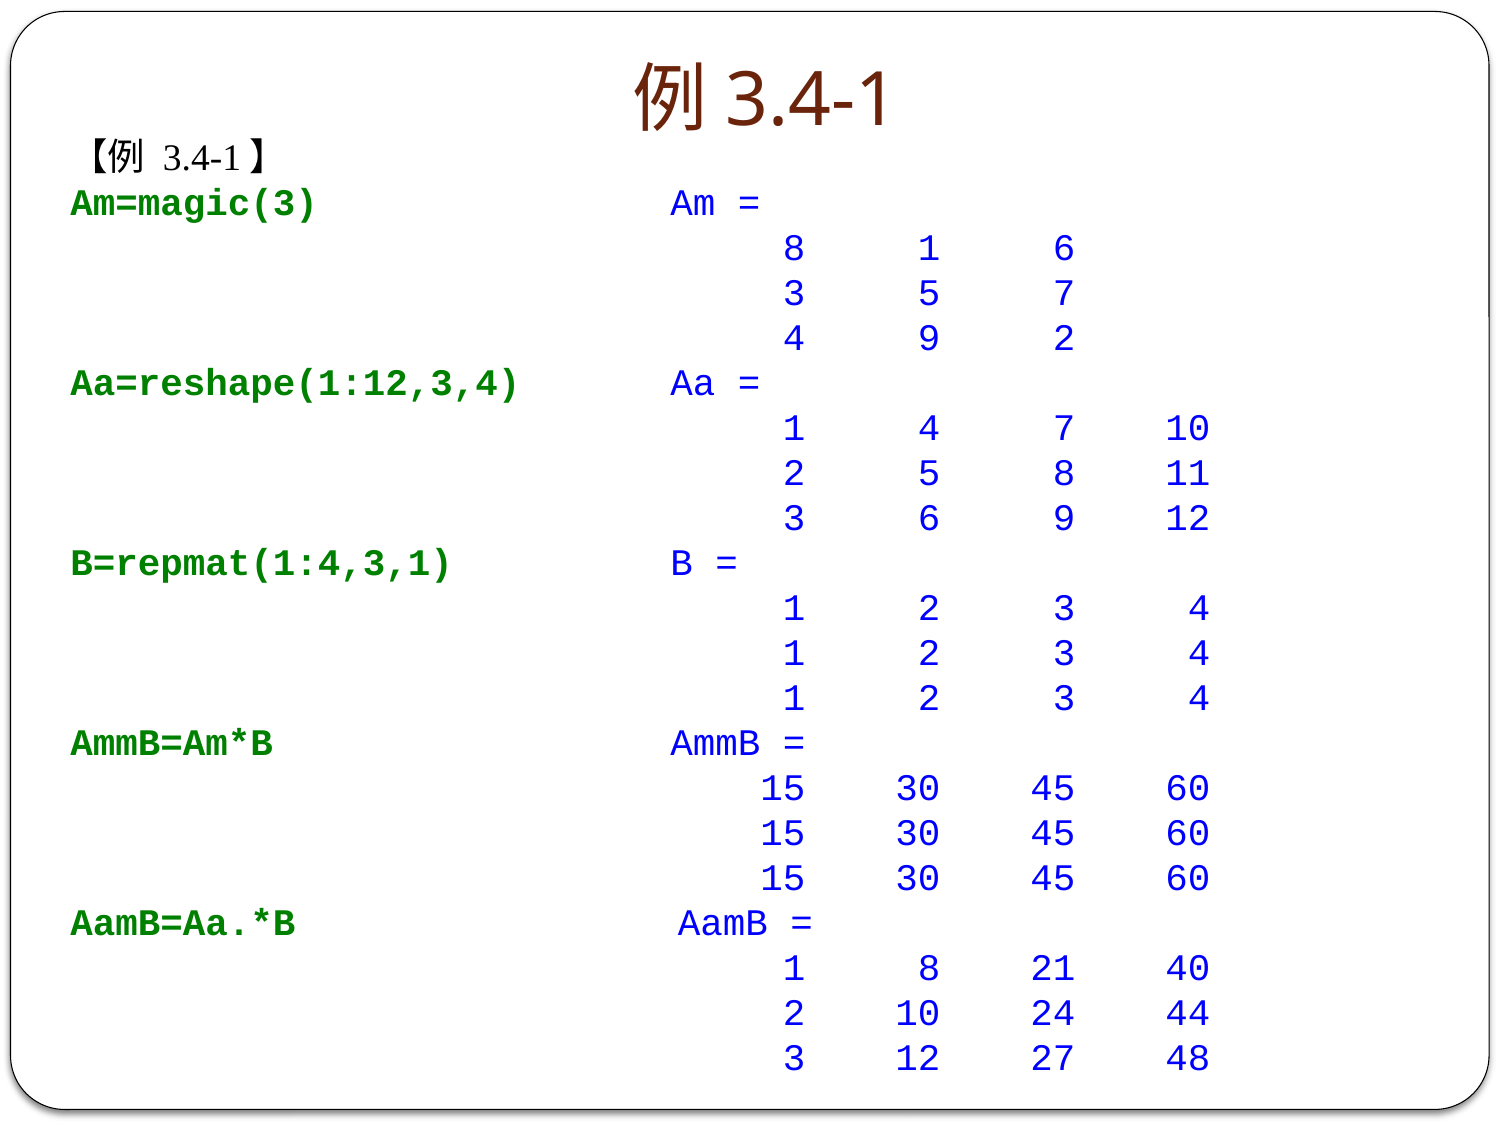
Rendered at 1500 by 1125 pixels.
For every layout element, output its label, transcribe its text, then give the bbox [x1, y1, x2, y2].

title 例3.4-1 [128, 0, 1404, 156]
text_box 【例 3.4-1】 Am=magic(3) Am = 8 1 6 3 5 7 4 9 2 Aa=reshape(1:12,3,4) Aa = 1 4 7 10 2 5 8 11 3 6 9 12 B=repmat(1:4,3,1) B = 1 2 3 4 1 2 3 4 1 2 3 4 AmmB=Am*B AmmB = 15 30 45 60 15 30 45 60 15 30 45 60 AamB=Aa.*B AamB = 1 8 21 40 2 10 24 44 3 12 27 48 [55, 125, 1376, 1086]
